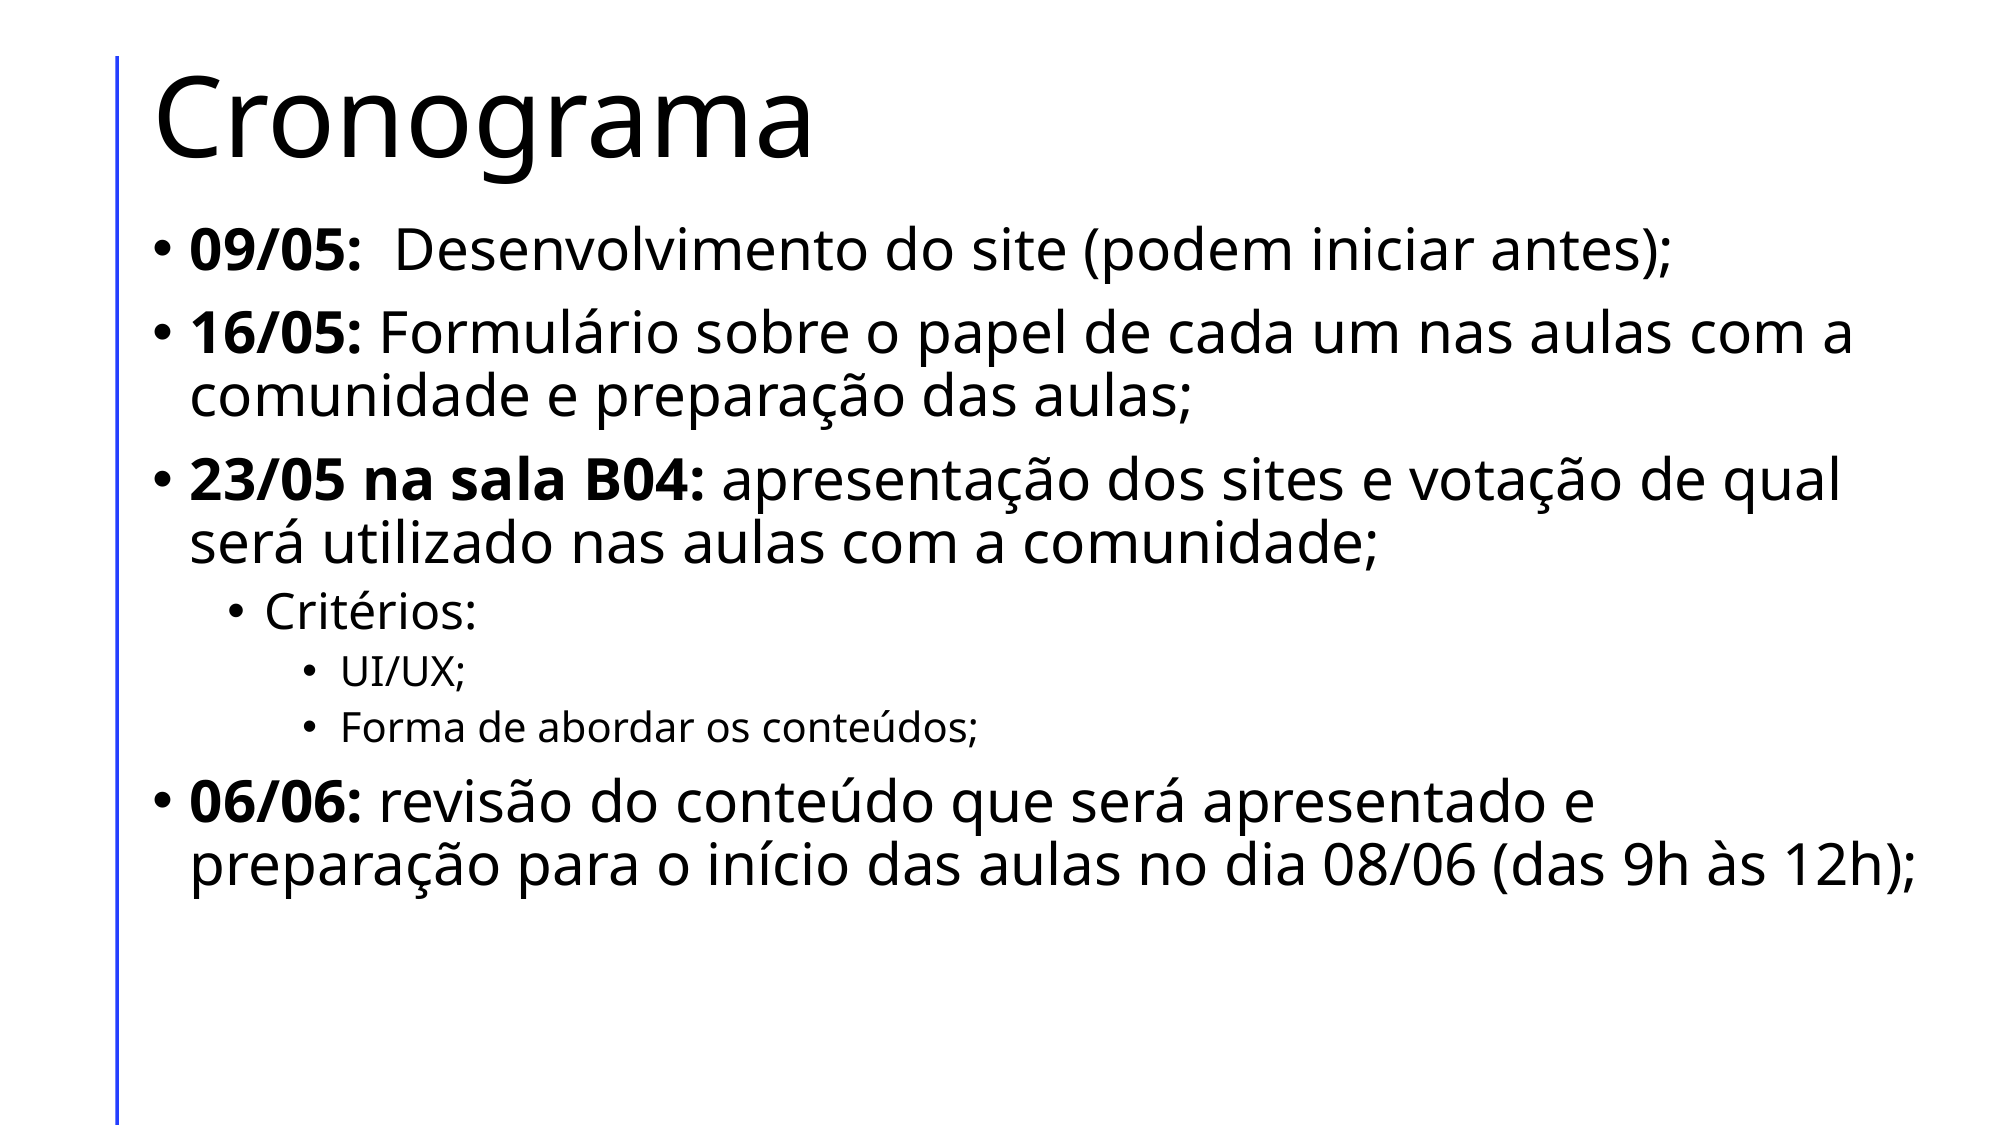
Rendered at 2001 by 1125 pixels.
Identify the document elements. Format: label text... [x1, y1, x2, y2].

list 09/05: Desenvolvimento do site (podem iniciar antes); 16/05: Formulário sobre o papel de cada um nas aulas com a comunidade e preparação das aulas; 23/05 na sala B04: apresentação dos sites e votação de qual será utilizado nas aulas com a comunidade; Critérios: UI/UX; Forma de abordar os conteúdos; 06/06: revisão do conteúdo que será apresentado e preparação para o início das aulas no dia 08/06 (das 9h às 12h); [137, 212, 1938, 1083]
title Cronograma [137, 12, 1863, 212]
